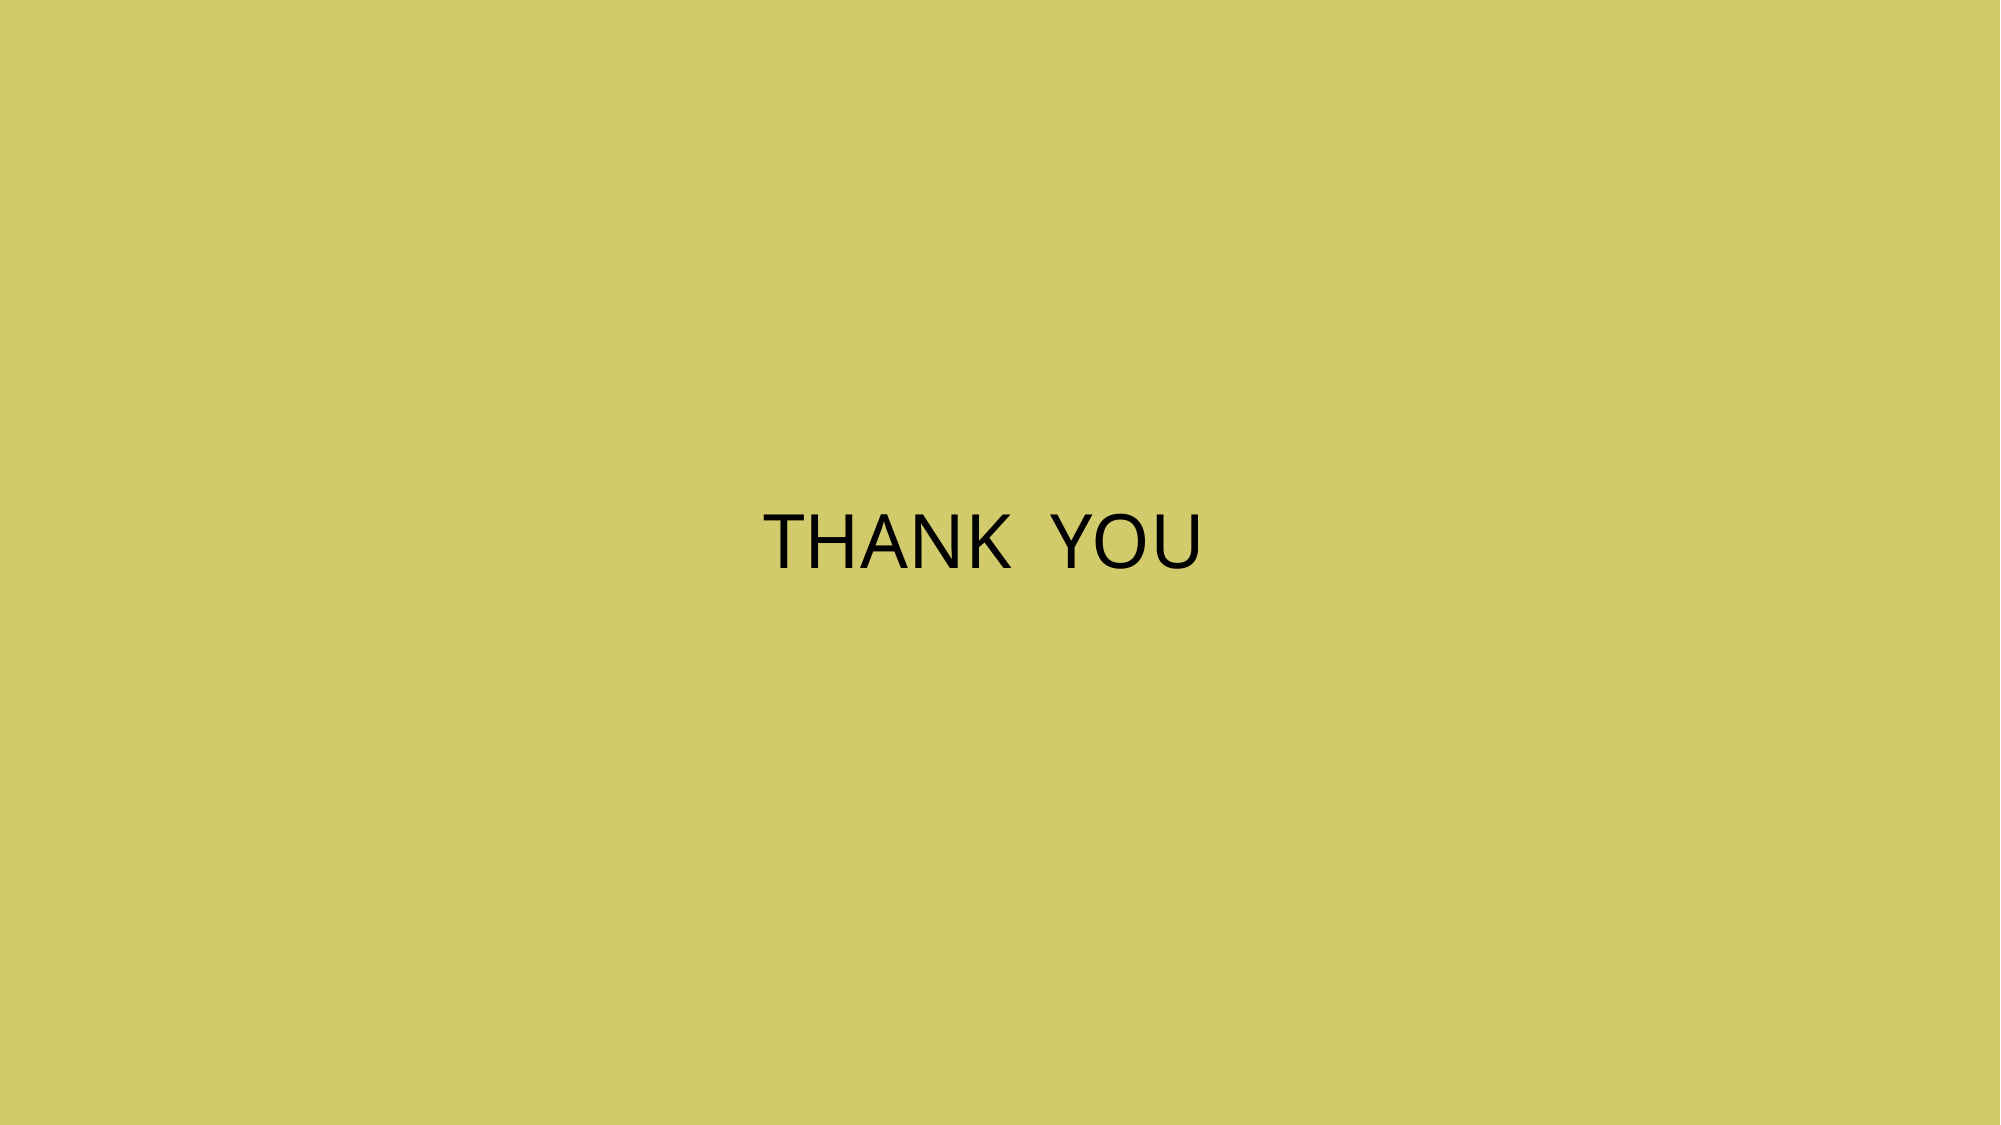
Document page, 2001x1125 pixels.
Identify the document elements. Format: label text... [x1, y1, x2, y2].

text_box THANK YOU [748, 486, 1221, 592]
